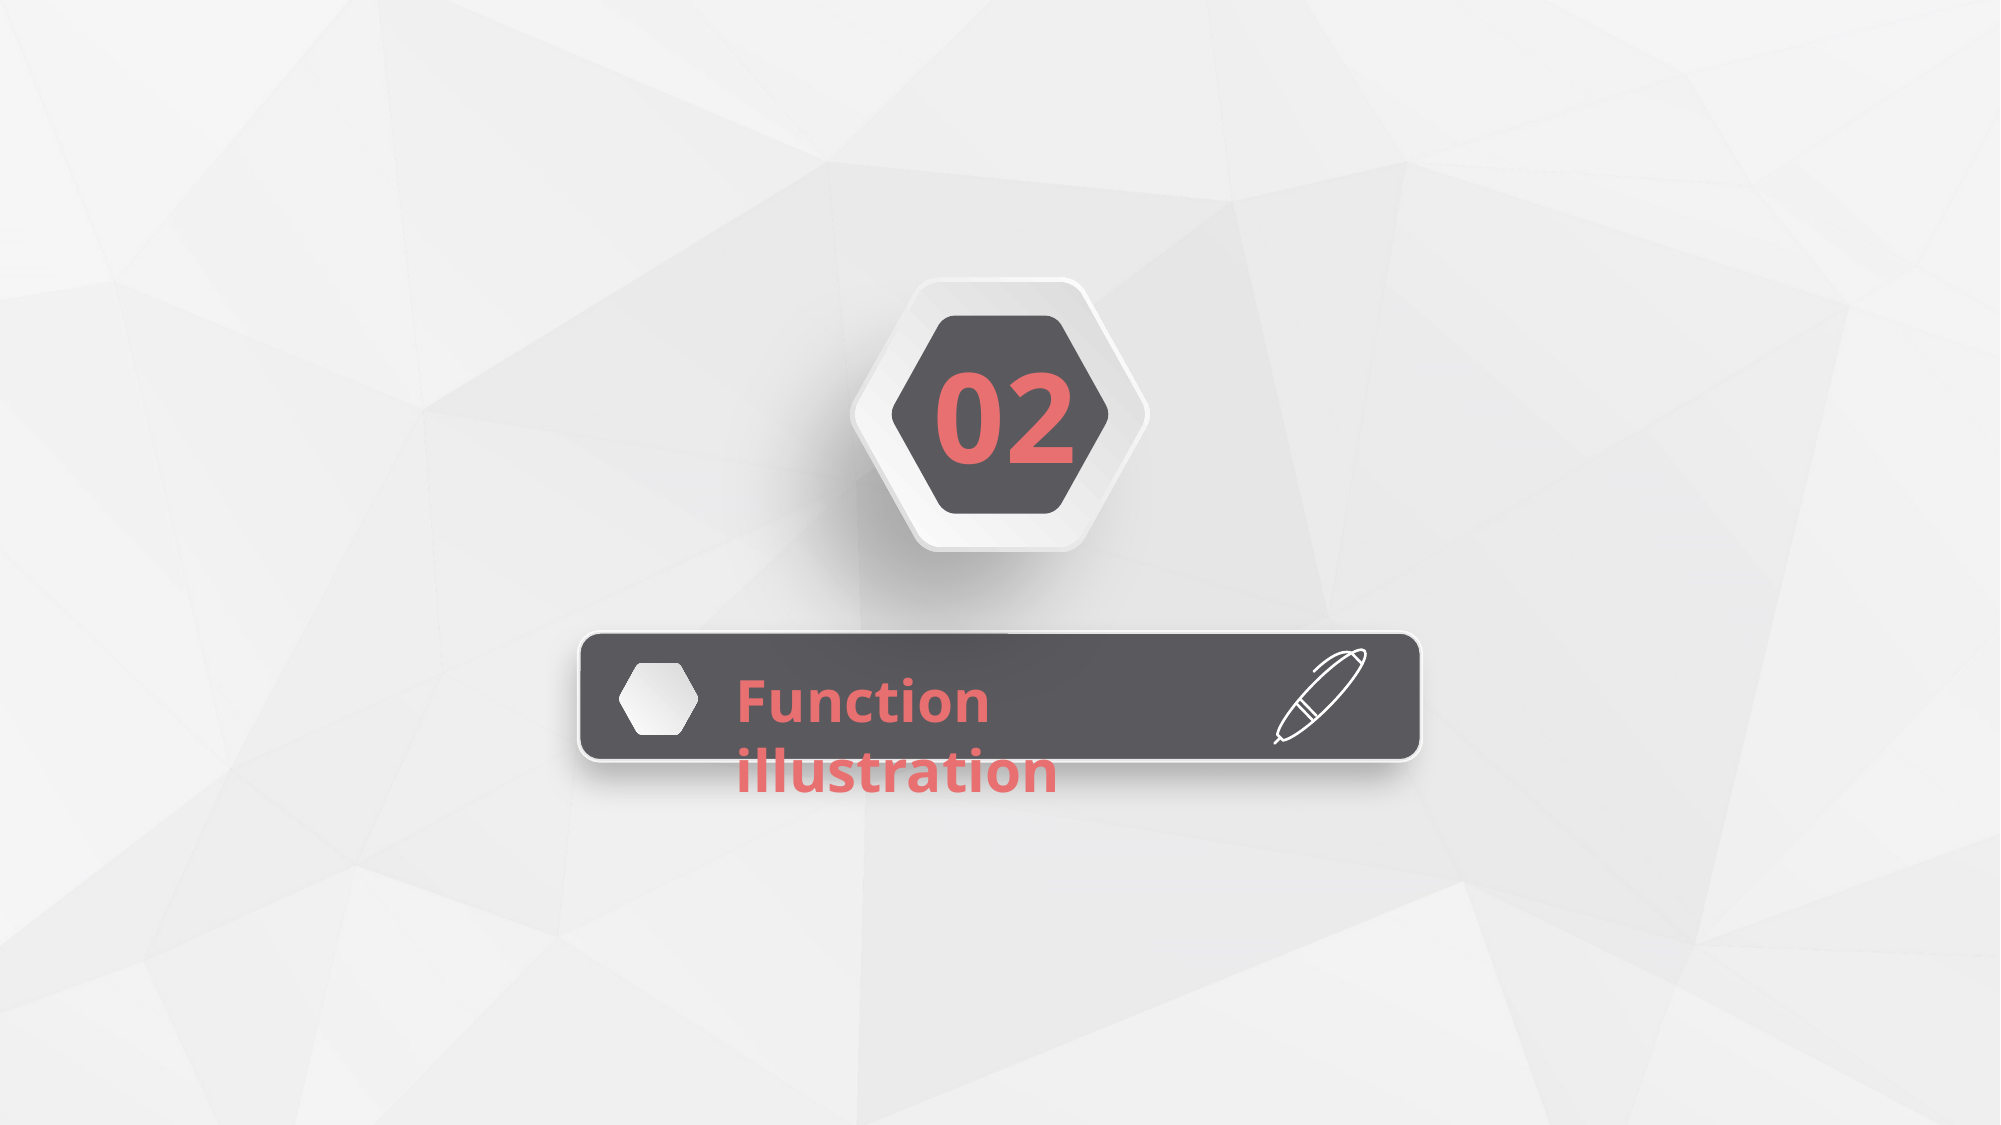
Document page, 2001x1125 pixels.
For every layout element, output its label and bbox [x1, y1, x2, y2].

text_box [578, 631, 1422, 761]
text_box [848, 277, 1151, 552]
